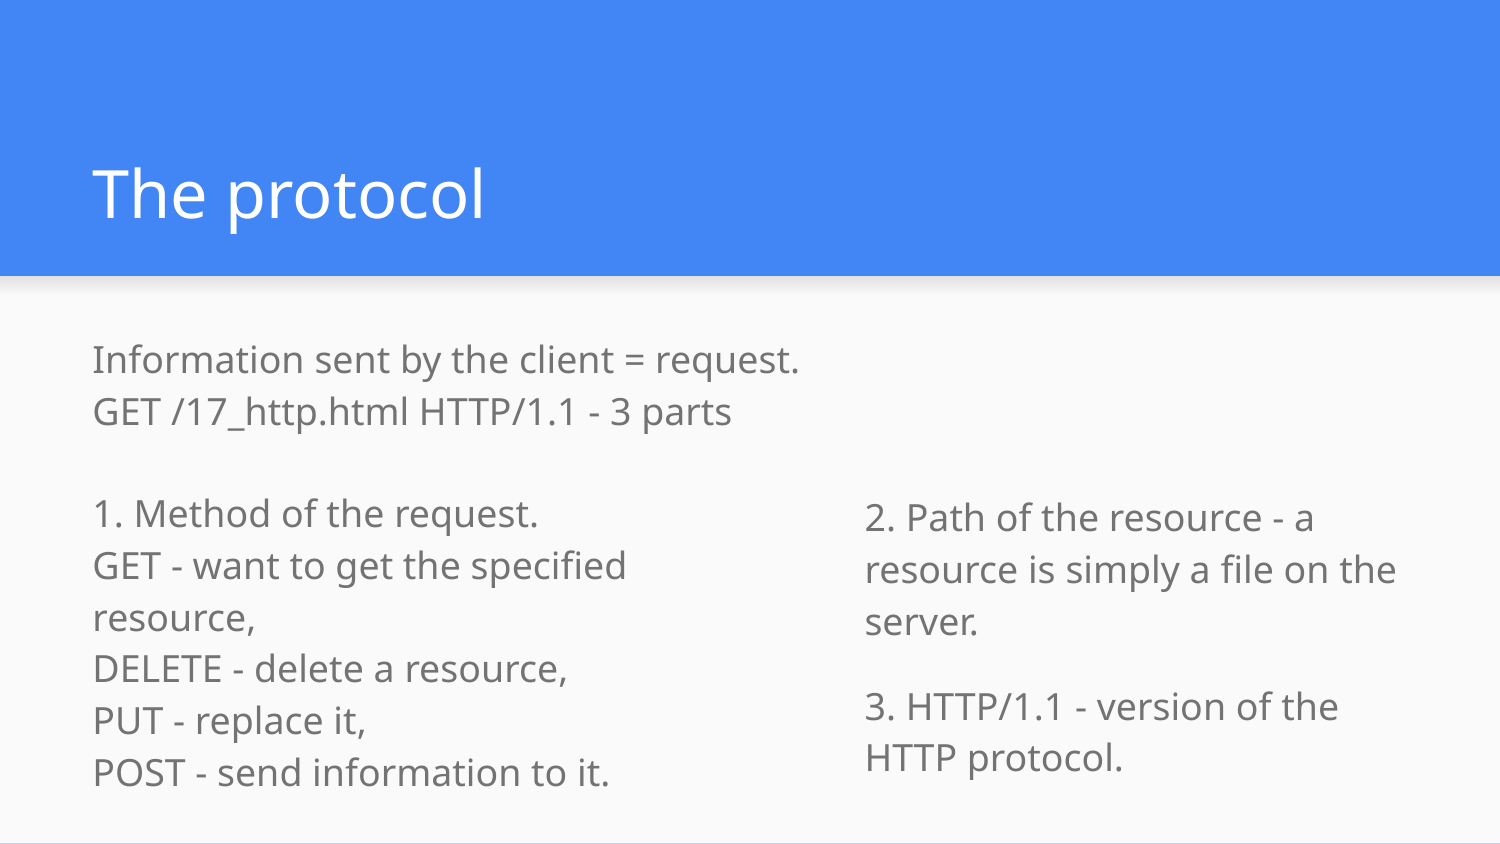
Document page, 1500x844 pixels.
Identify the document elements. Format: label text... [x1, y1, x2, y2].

list Information sent by the client = request. GET /17_http.html HTTP/1.1 - 3 parts [77, 314, 1427, 473]
text_box 2. Path of the resource - a resource is simply a file on the server. 3. HTTP/1.1 - version of the HTTP protocol. [849, 472, 1445, 801]
title The protocol [77, 121, 1427, 248]
text_box 1. Method of the request. GET - want to get the specified resource, DELETE - delete a resource, PUT - replace it, POST - send information to it. [77, 468, 784, 801]
